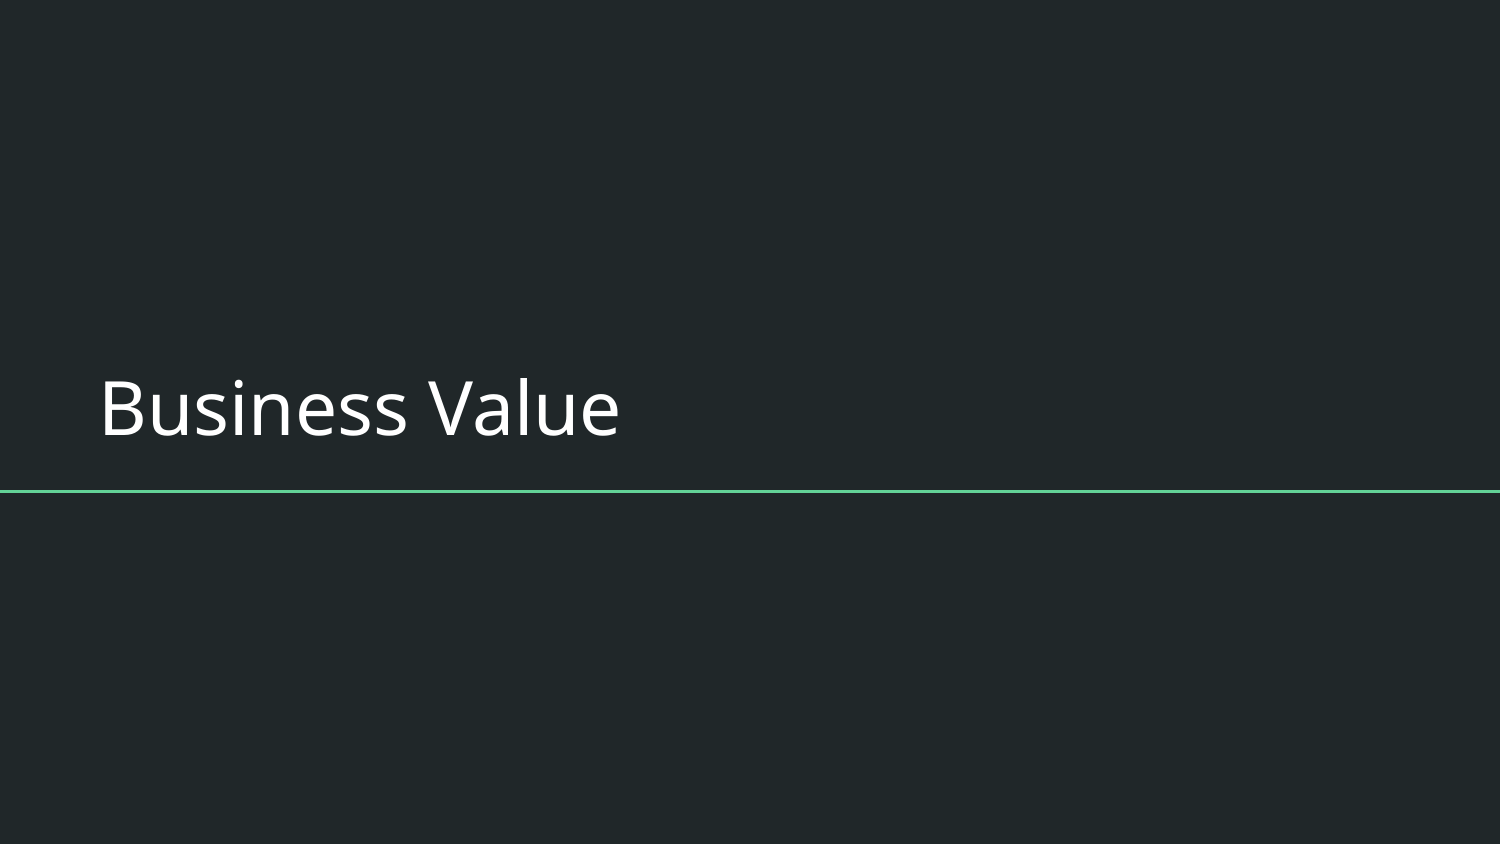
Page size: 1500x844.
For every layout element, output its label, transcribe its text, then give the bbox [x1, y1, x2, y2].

title Business Value [83, 337, 1417, 466]
